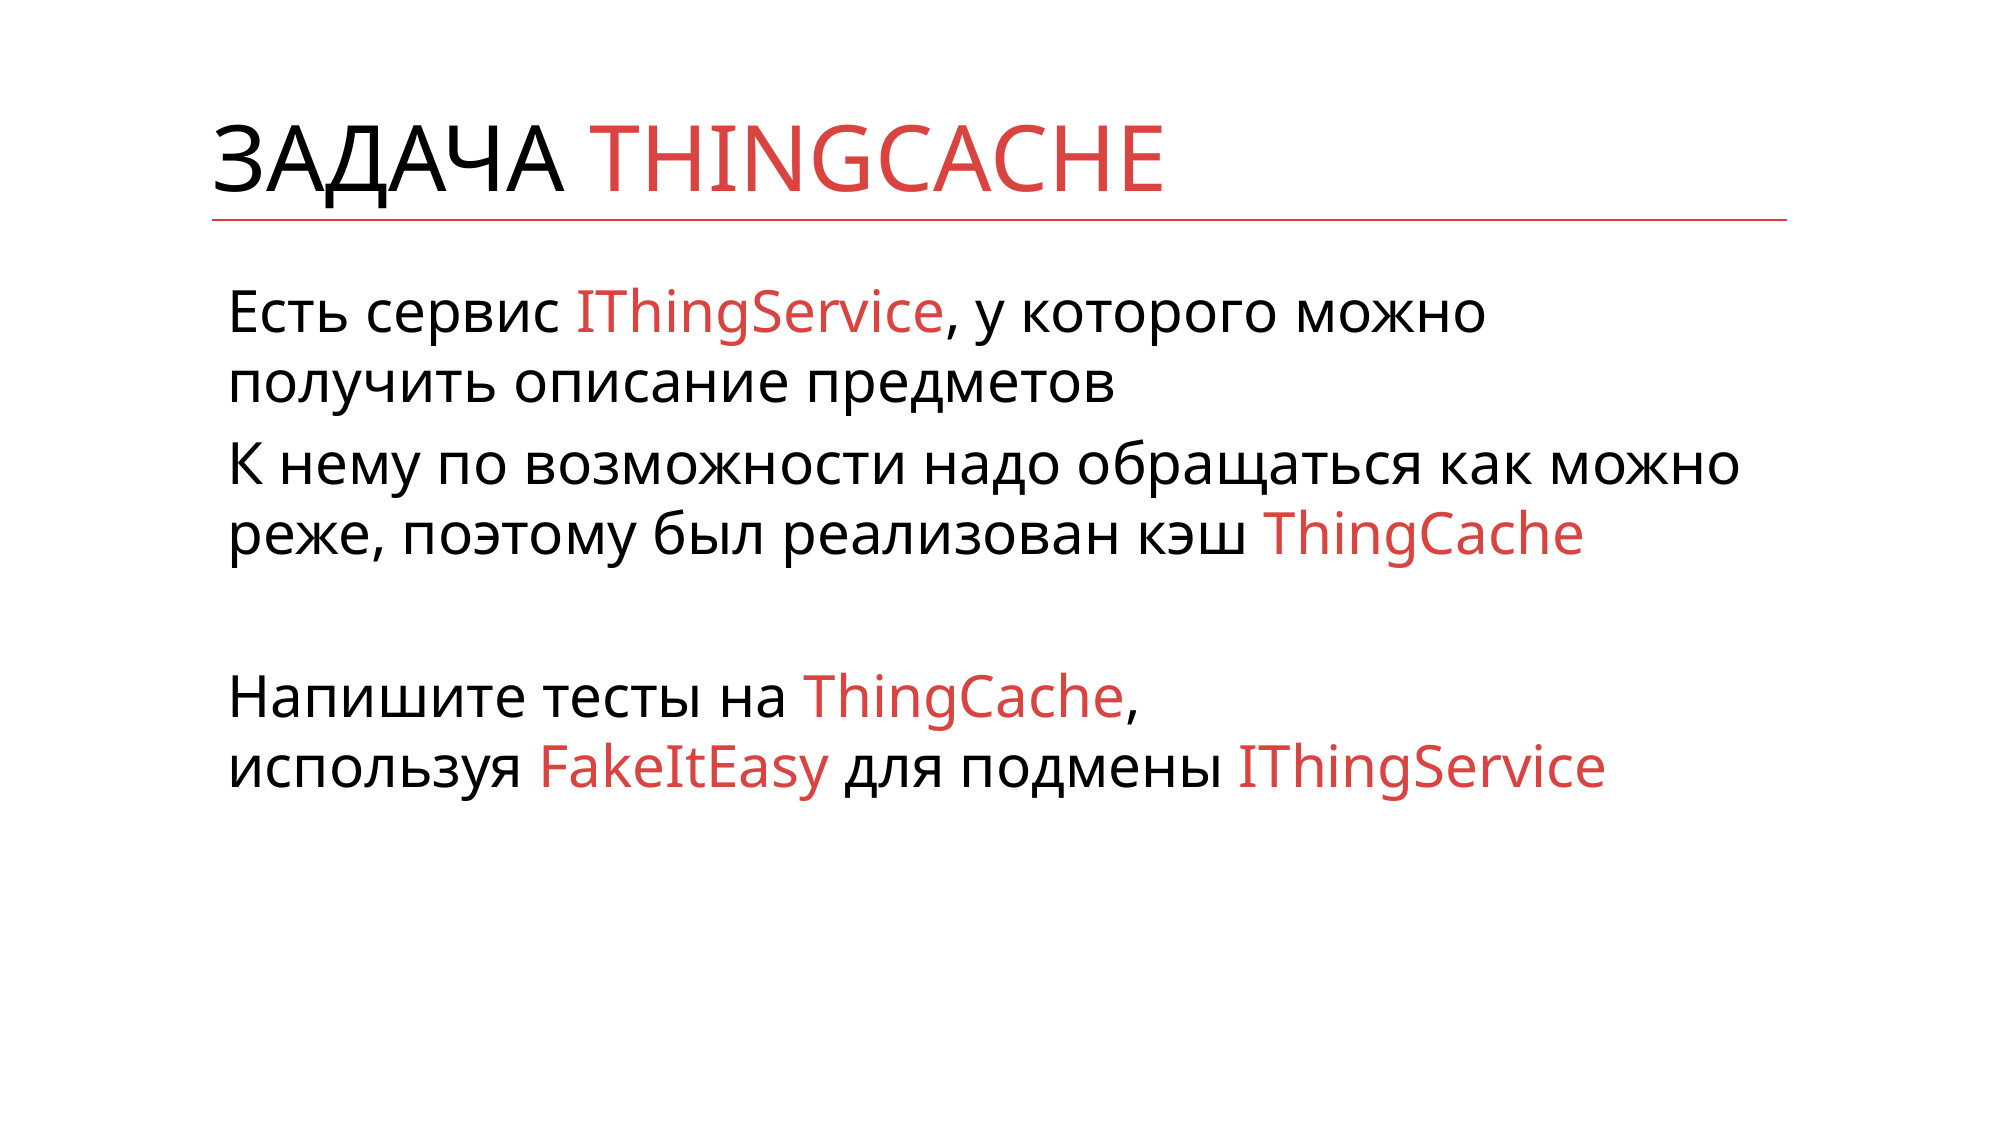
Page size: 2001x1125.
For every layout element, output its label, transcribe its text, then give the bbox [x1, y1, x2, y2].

list Есть сервис IThingService, у которого можно получить описание предметов К нему по возможности надо обращаться как можно реже, поэтому был реализован кэш ThingCache Напишите тесты на ThingCache, используя FakeItEasy для подмены IThingService [212, 267, 1788, 1035]
title Задача ThingCache [212, 90, 1788, 220]
